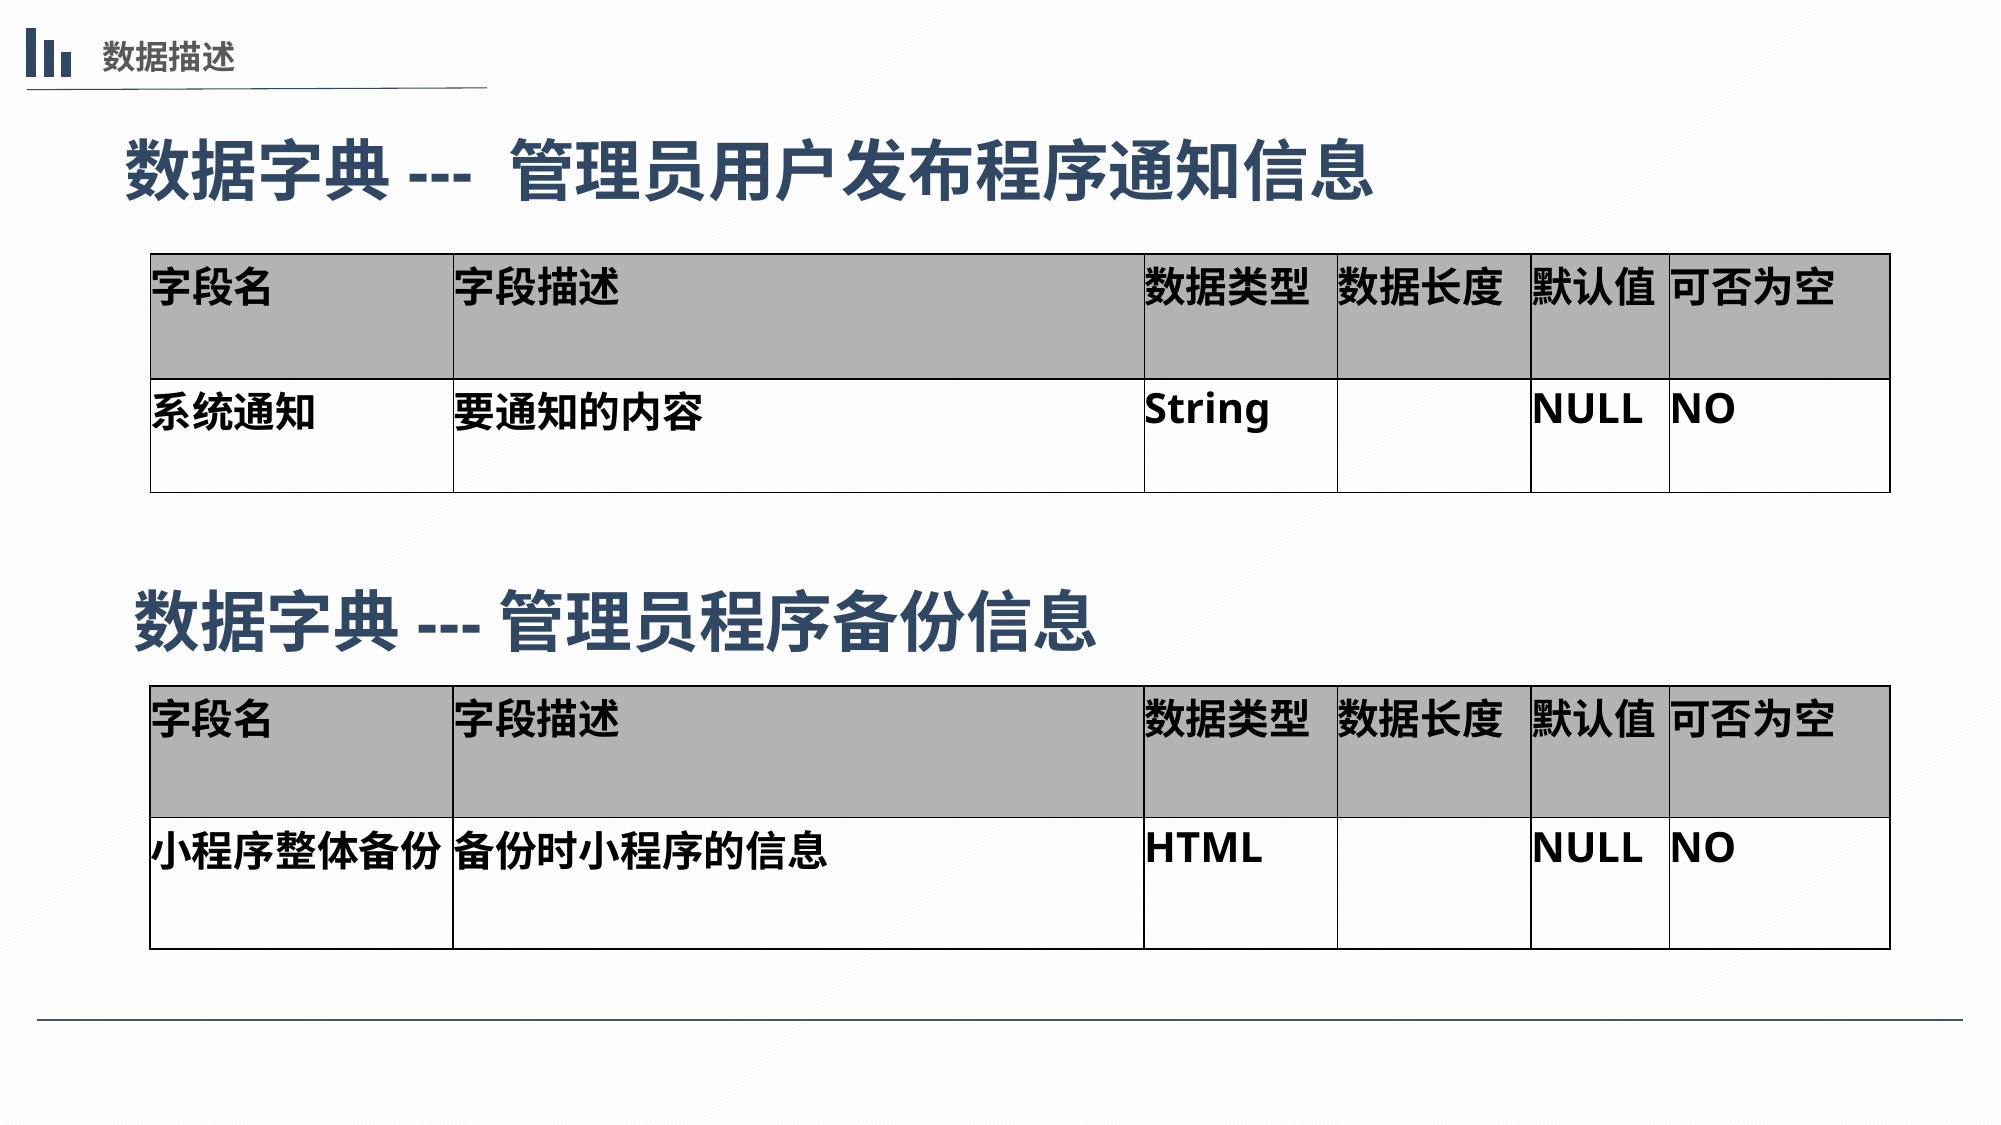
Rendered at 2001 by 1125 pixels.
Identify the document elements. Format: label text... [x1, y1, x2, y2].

table_header 字段名 [151, 255, 453, 378]
table_cell String [1145, 380, 1337, 492]
table_cell NULL [1532, 818, 1669, 948]
table_header 数据长度 [1338, 687, 1530, 817]
table_cell 小程序整体备份 [151, 818, 452, 948]
table_header 数据类型 [1145, 687, 1337, 817]
table_header 字段描述 [454, 255, 1144, 378]
table_cell 系统通知 [151, 380, 453, 492]
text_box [26, 29, 488, 90]
table_cell [1338, 818, 1530, 948]
table_cell NULL [1532, 380, 1669, 492]
text_box 数据字典--- 管理员用户发布程序通知信息 [109, 41, 1961, 347]
table_header 默认值 [1532, 687, 1669, 817]
table_cell NO [1670, 380, 1889, 492]
table_header 数据长度 [1338, 255, 1530, 378]
table_cell 备份时小程序的信息 [454, 818, 1143, 948]
table_cell 要通知的内容 [454, 380, 1144, 492]
table_header 可否为空 [1670, 687, 1889, 817]
table_cell HTML [1145, 818, 1337, 948]
text_box 数据字典---管理员程序备份信息 [118, 492, 1971, 668]
table_header 默认值 [1532, 255, 1669, 378]
table_header 数据类型 [1145, 255, 1337, 378]
table_header 可否为空 [1670, 255, 1889, 378]
table_header 字段描述 [454, 687, 1143, 817]
table_cell NO [1670, 818, 1889, 948]
table_header 字段名 [151, 687, 452, 817]
table_cell [1338, 380, 1530, 492]
